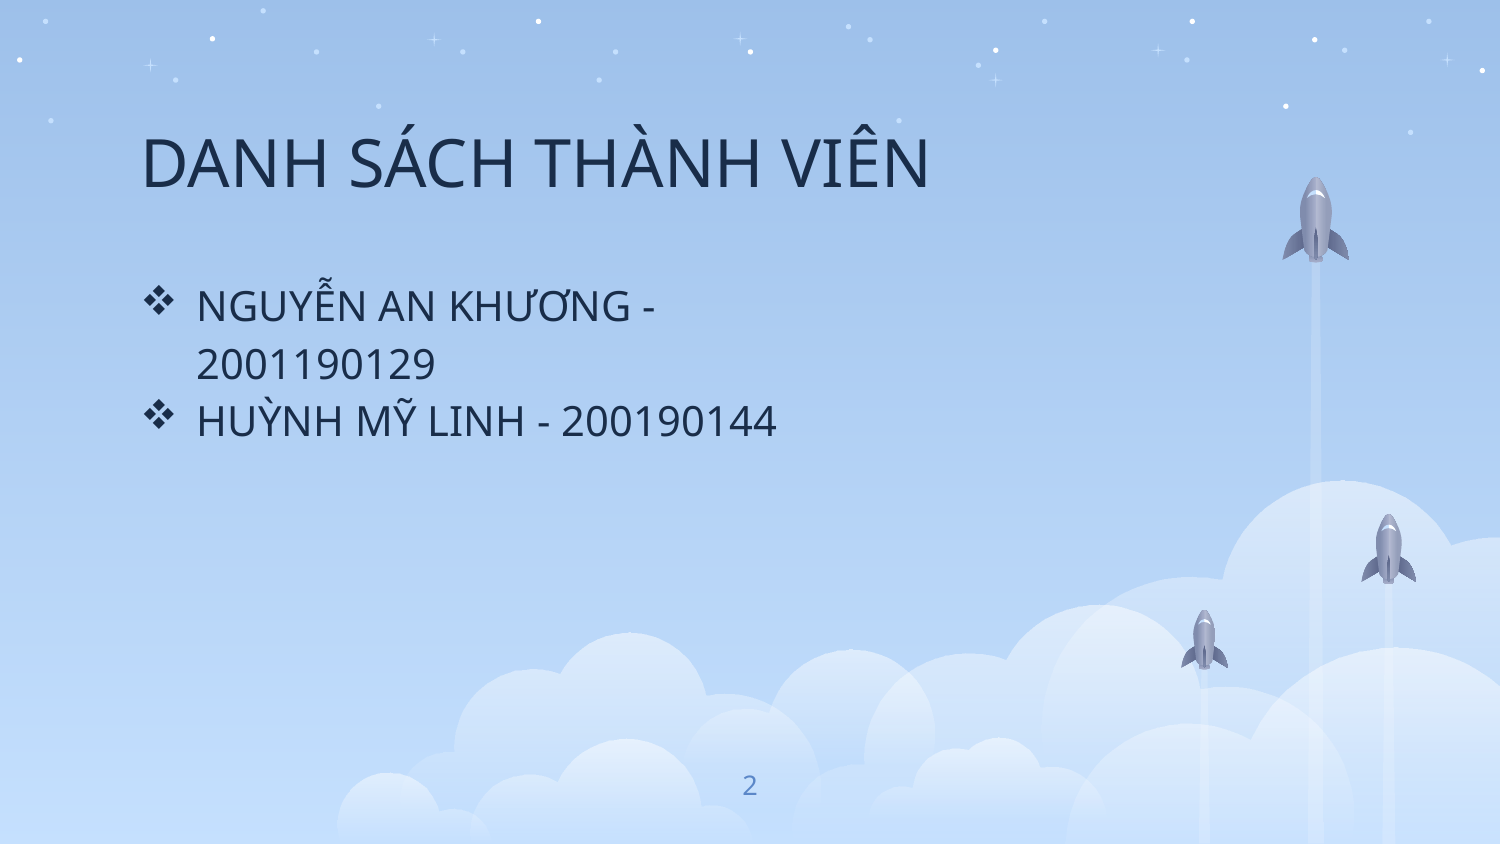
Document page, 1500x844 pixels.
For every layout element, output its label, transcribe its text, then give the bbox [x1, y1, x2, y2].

slide_number 2 [705, 754, 795, 819]
title DANH SÁCH THÀNH VIÊN [140, 137, 1165, 203]
list NGUYỄN AN KHƯƠNG - 2001190129 HUỲNH MỸ LINH - 200190144 [140, 272, 894, 755]
